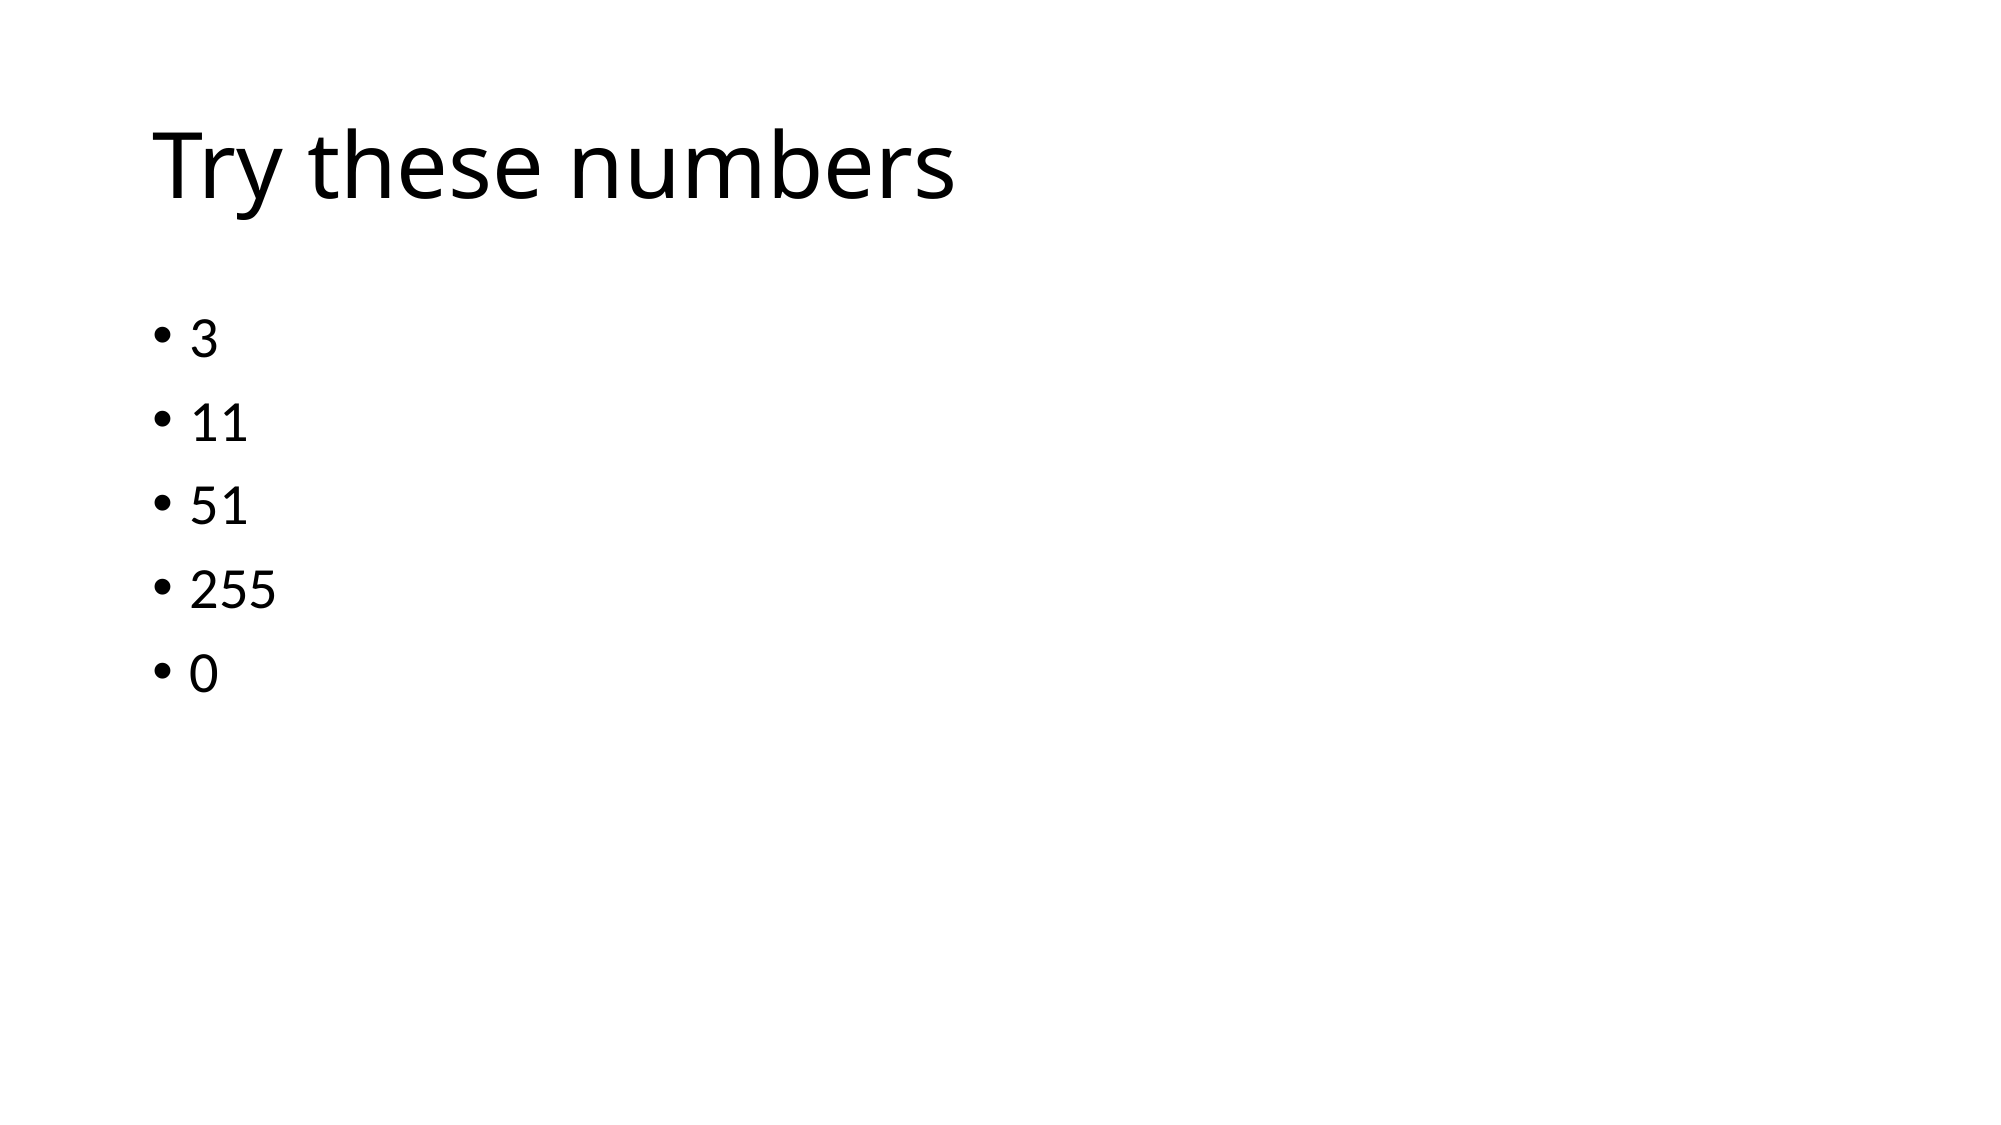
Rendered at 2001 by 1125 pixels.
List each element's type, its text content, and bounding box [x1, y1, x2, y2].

list 3 11 51 255 0 [137, 299, 1863, 1014]
title Try these numbers [137, 59, 1863, 278]
